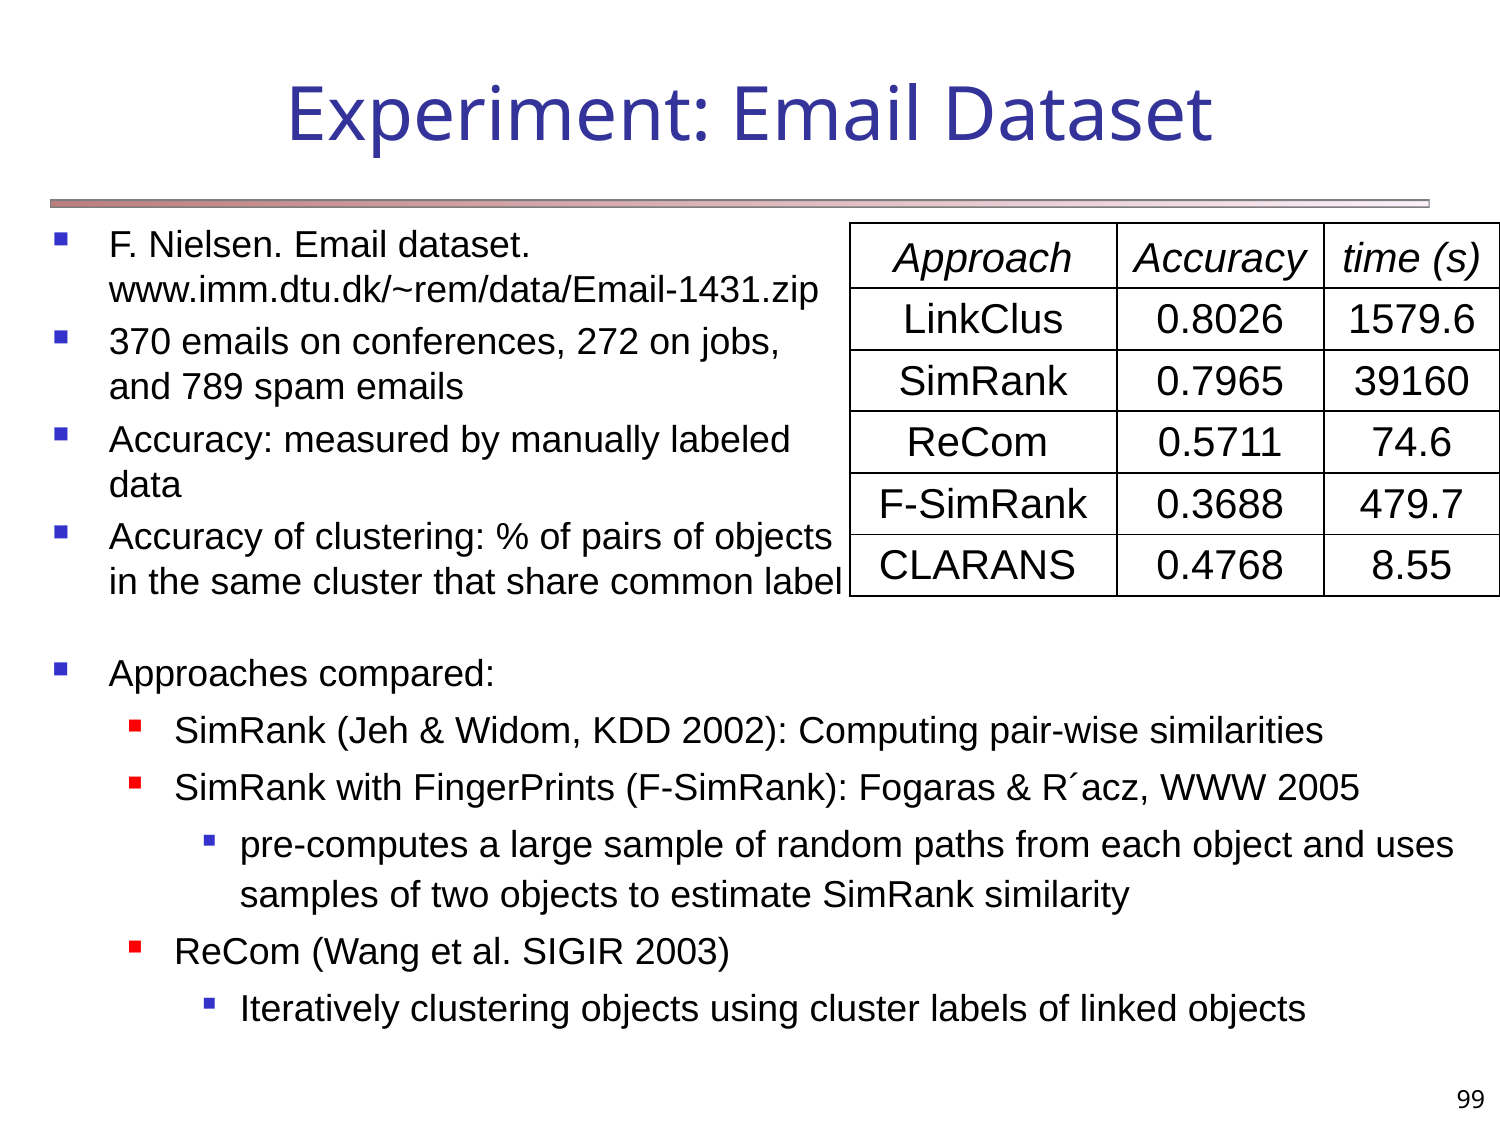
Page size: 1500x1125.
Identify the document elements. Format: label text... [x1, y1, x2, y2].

table_cell ReCom [851, 412, 1116, 472]
table_cell 0.8026 [1118, 289, 1323, 349]
table_cell F-SimRank [851, 474, 1116, 534]
table_cell 74.6 [1325, 412, 1499, 472]
title Experiment: Email Dataset [0, 62, 1500, 163]
table_cell 0.4768 [1118, 535, 1323, 595]
table_header Approach [851, 224, 1116, 287]
table_cell 8.55 [1325, 535, 1499, 595]
table_header Accuracy [1118, 224, 1323, 287]
table_cell 479.7 [1325, 474, 1499, 534]
list F. Nielsen. Email dataset. www.imm.dtu.dk/~rem/data/Email-1431.zip 370 emails on conferences, 272 on jobs, and 789 spam emails Accuracy: measured by manually labeled data Accuracy of clustering: % of pairs of objects in the same cluster that share common label [37, 212, 863, 637]
table_header time (s) [1325, 224, 1499, 287]
text_box Approaches compared: SimRank (Jeh & Widom, KDD 2002): Computing pair-wise similarities SimRank with FingerPrints (F-SimRank): Fogaras & R´acz, WWW 2005 pre-computes a large sample of random paths from each object and uses samples of two objects to estimate SimRank similarity ReCom (Wang et al. SIGIR 2003) Iteratively clustering objects using cluster labels of linked objects [37, 637, 1475, 1050]
table_cell CLARANS [851, 535, 1116, 595]
table_cell 0.5711 [1118, 412, 1323, 472]
table_cell LinkClus [851, 289, 1116, 349]
table_cell SimRank [851, 351, 1116, 410]
table_cell 1579.6 [1325, 289, 1499, 349]
table_cell 0.3688 [1118, 474, 1323, 534]
text_box 99 [1187, 1062, 1500, 1125]
table_cell 0.7965 [1118, 351, 1323, 410]
table_cell 39160 [1325, 351, 1499, 410]
